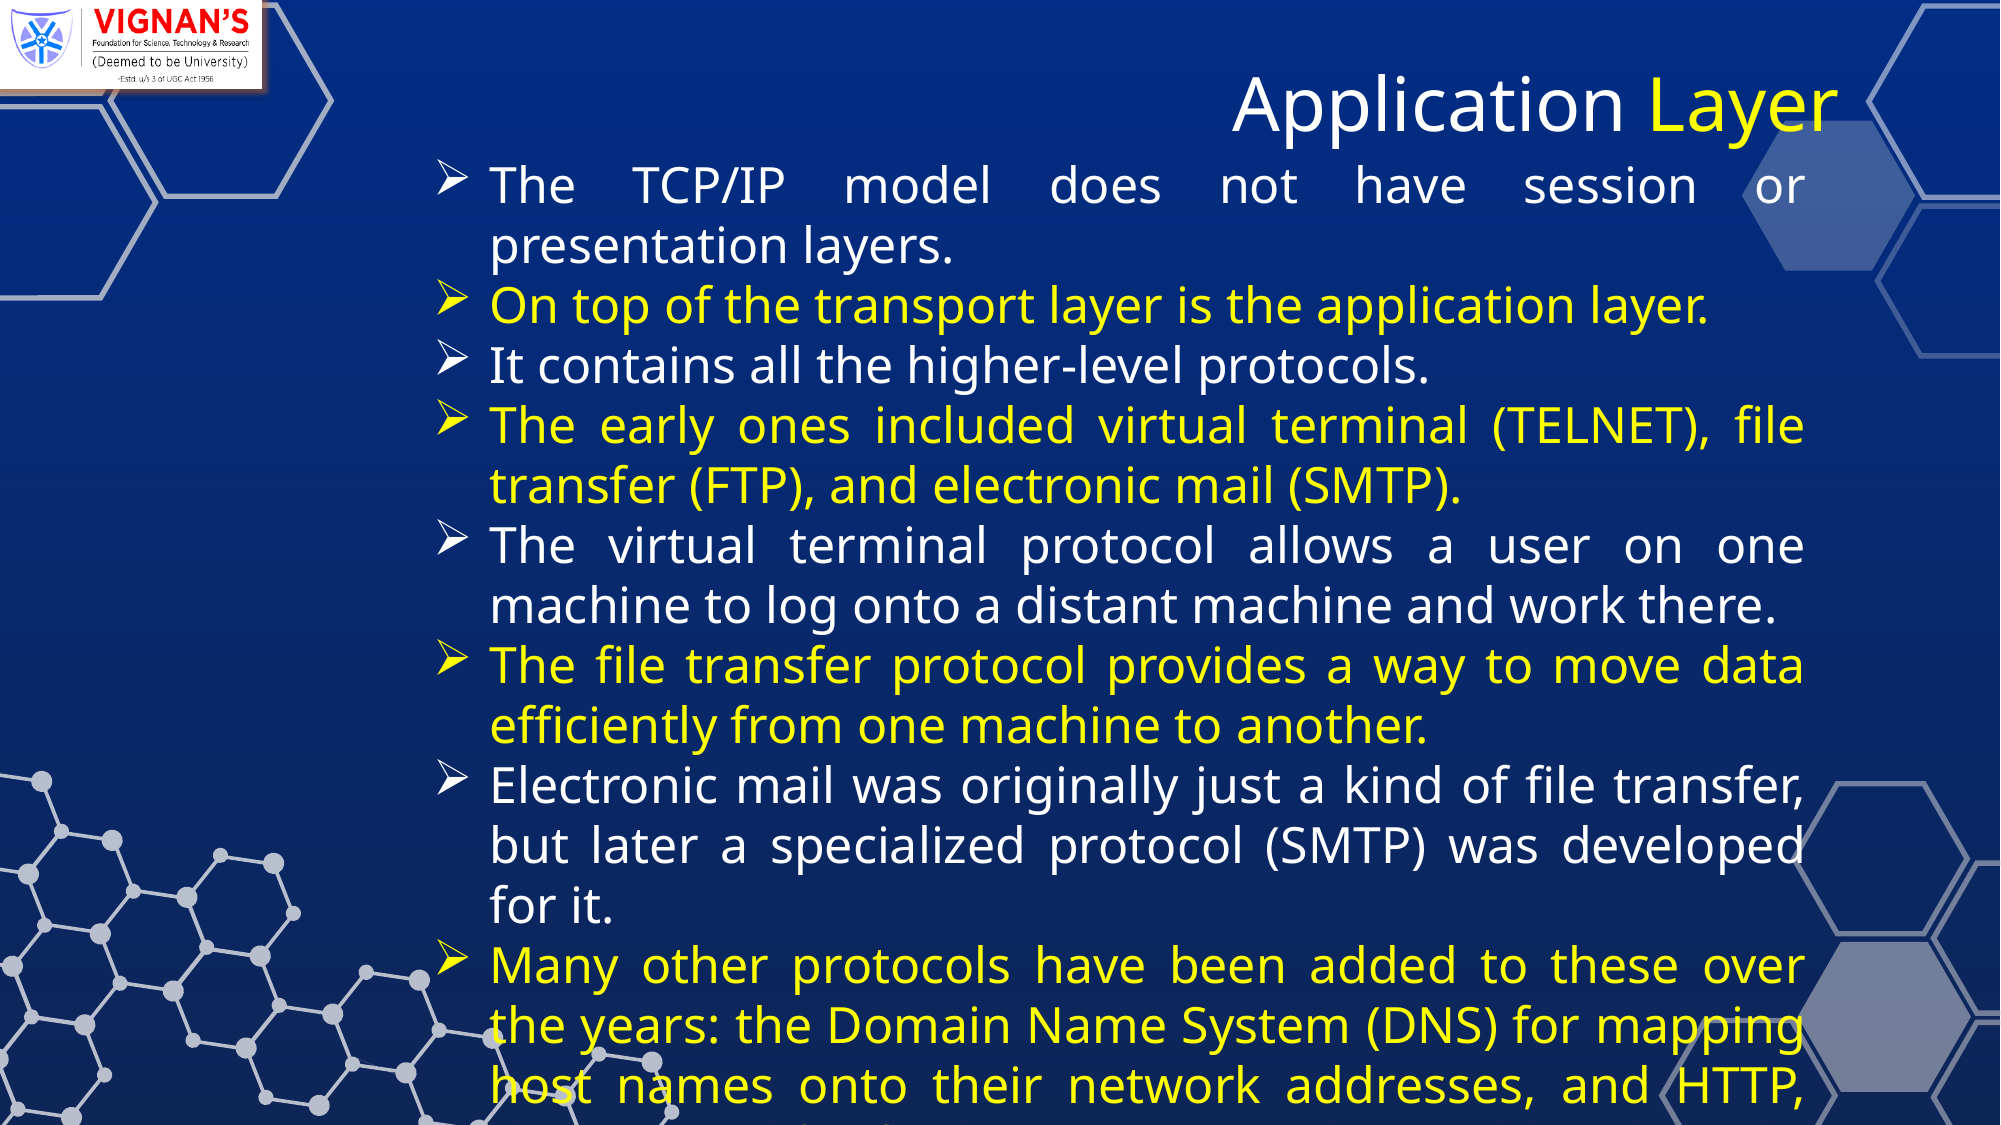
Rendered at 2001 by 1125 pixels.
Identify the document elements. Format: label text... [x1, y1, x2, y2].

text_box The TCP/IP model does not have session or presentation layers. On top of the transport layer is the application layer. It contains all the higher-level protocols. The early ones included virtual terminal (TELNET), file transfer (FTP), and electronic mail (SMTP). The virtual terminal protocol allows a user on one machine to log onto a distant machine and work there. The file transfer protocol provides a way to move data efficiently from one machine to another. Electronic mail was originally just a kind of file transfer, but later a specialized protocol (SMTP) was developed for it. Many other protocols have been added to these over the years: the Domain Name System (DNS) for mapping host names onto their network addresses, and HTTP, the protocol for fetching pages on the World Wide Web, and many others. [418, 145, 1822, 1125]
picture [0, 0, 262, 89]
text_box Application Layer [1217, 49, 1855, 155]
